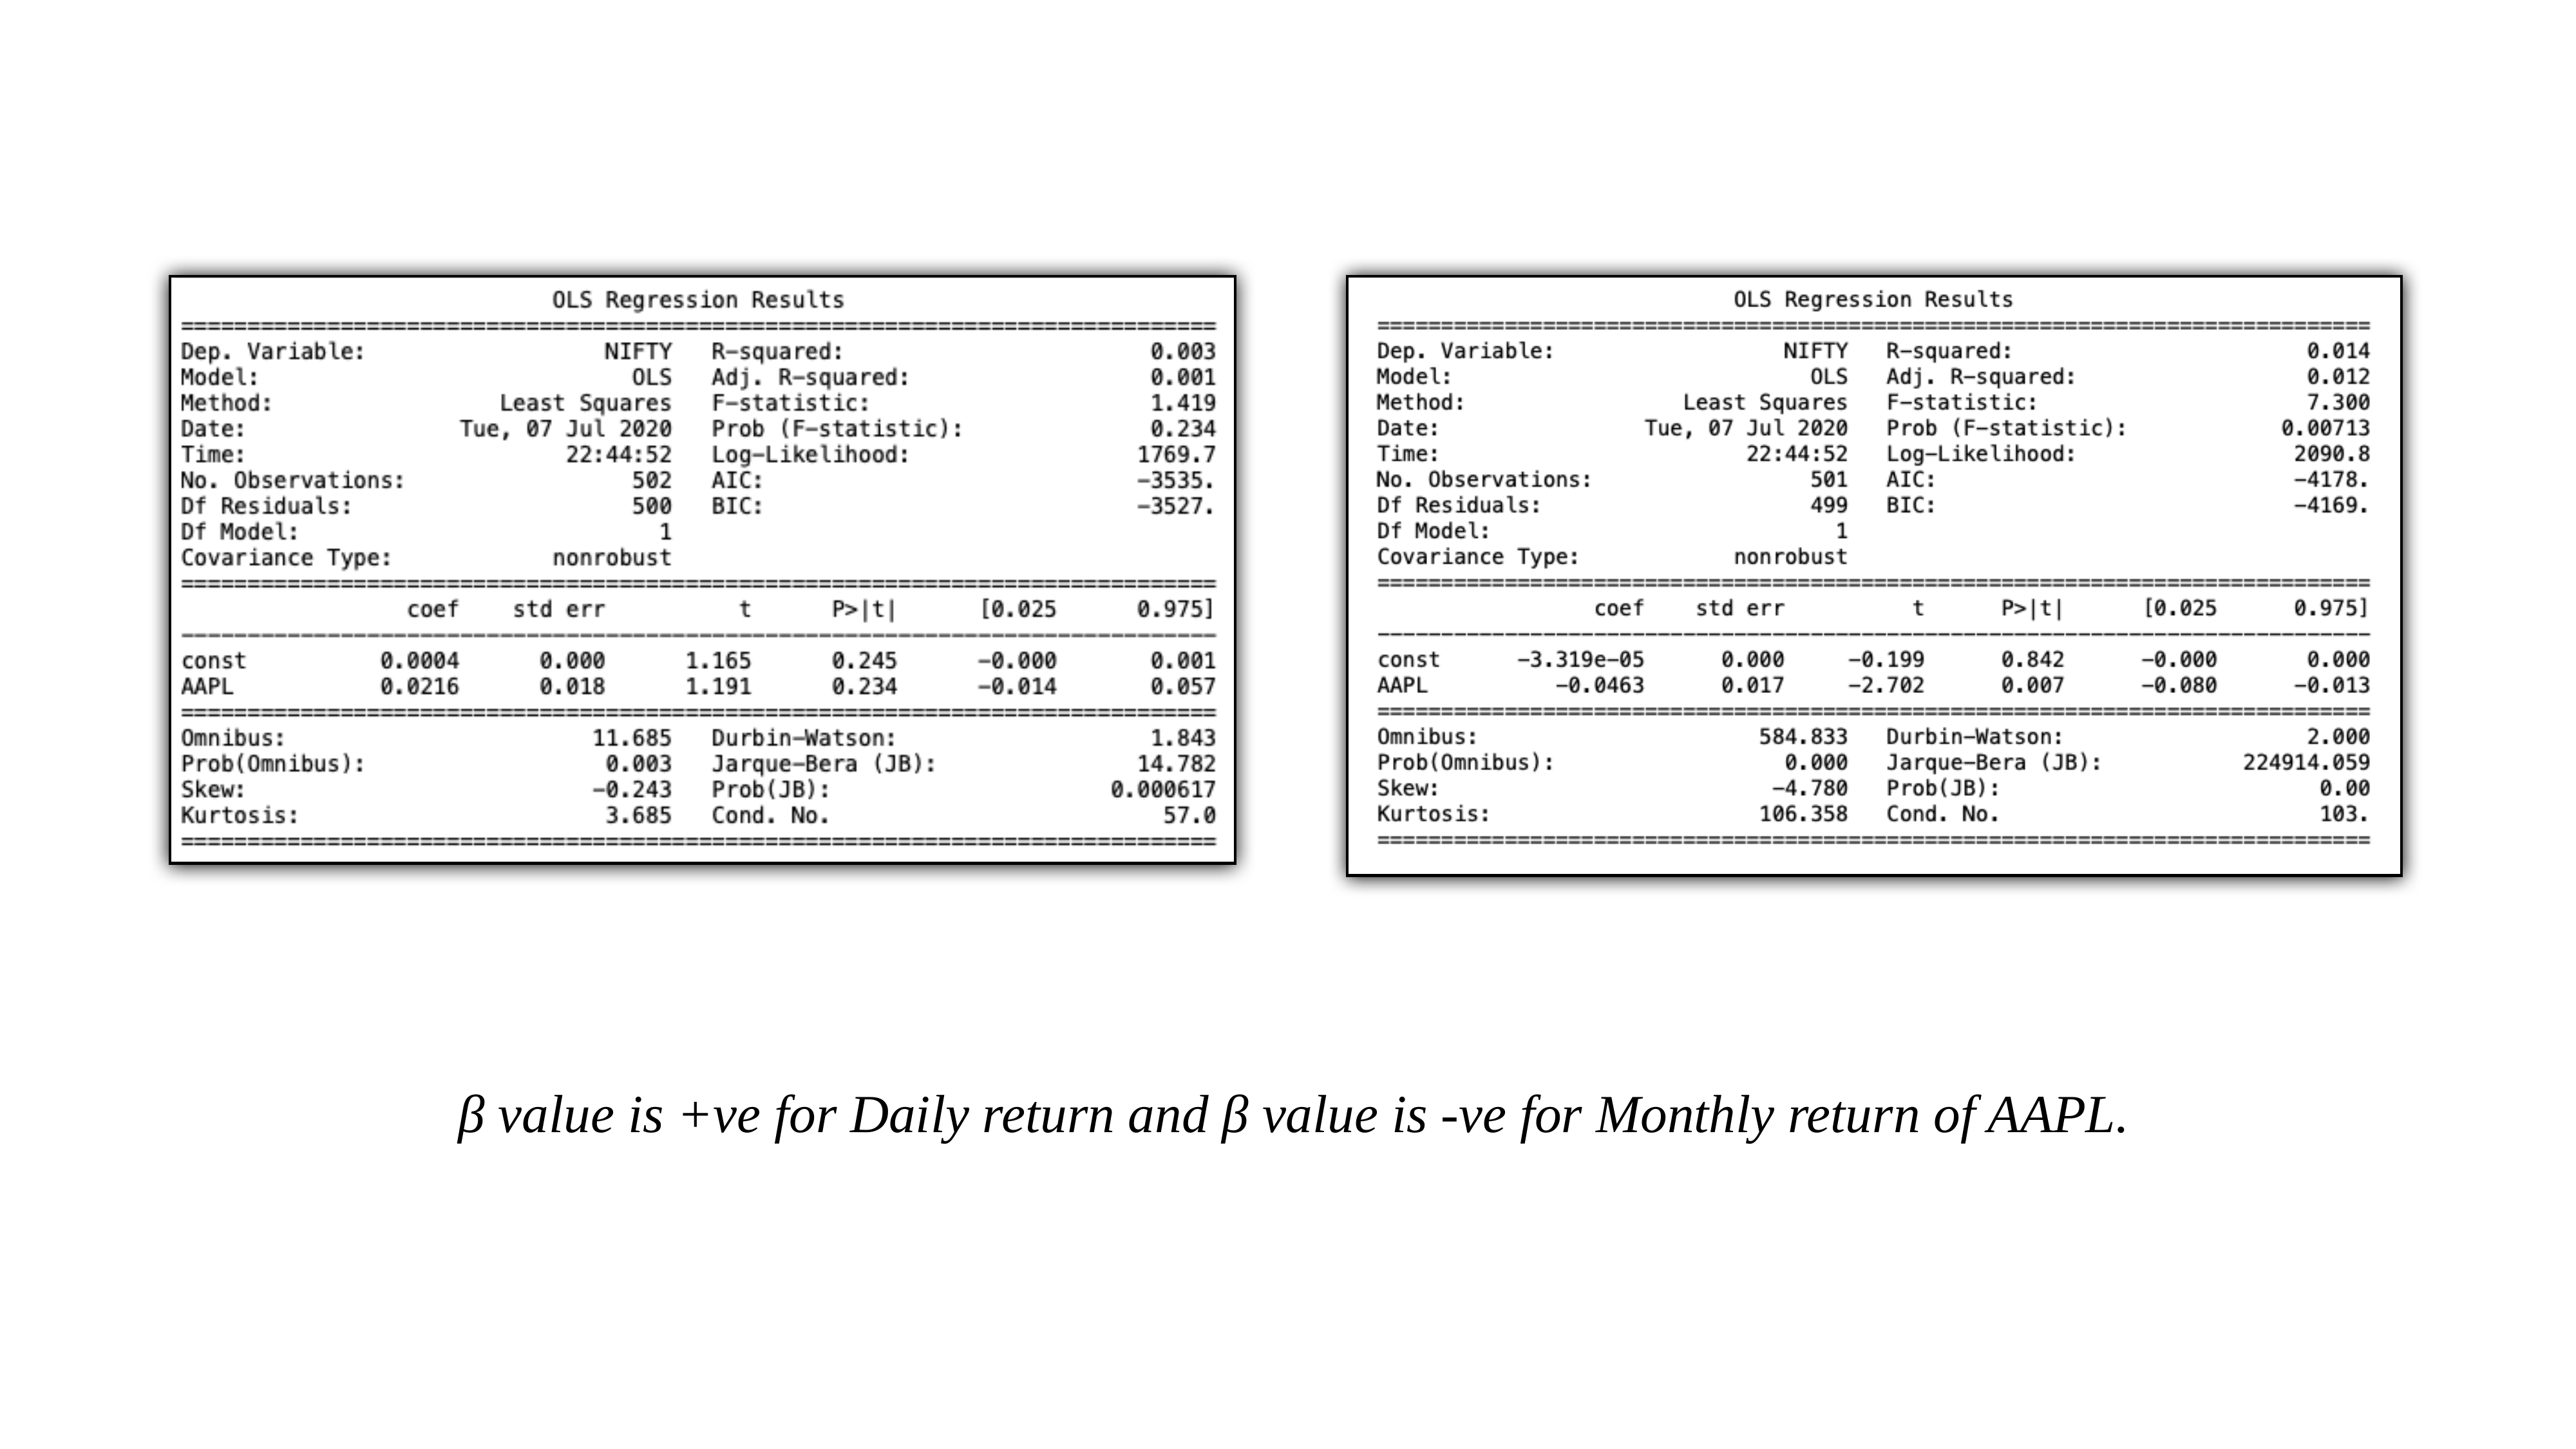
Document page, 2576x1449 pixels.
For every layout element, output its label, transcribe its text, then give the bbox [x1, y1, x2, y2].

picture [1349, 277, 2400, 875]
list β value is +ve for Daily return and β value is -ve for Monthly return of AAPL. [128, 1014, 2448, 1175]
picture [171, 277, 1234, 862]
